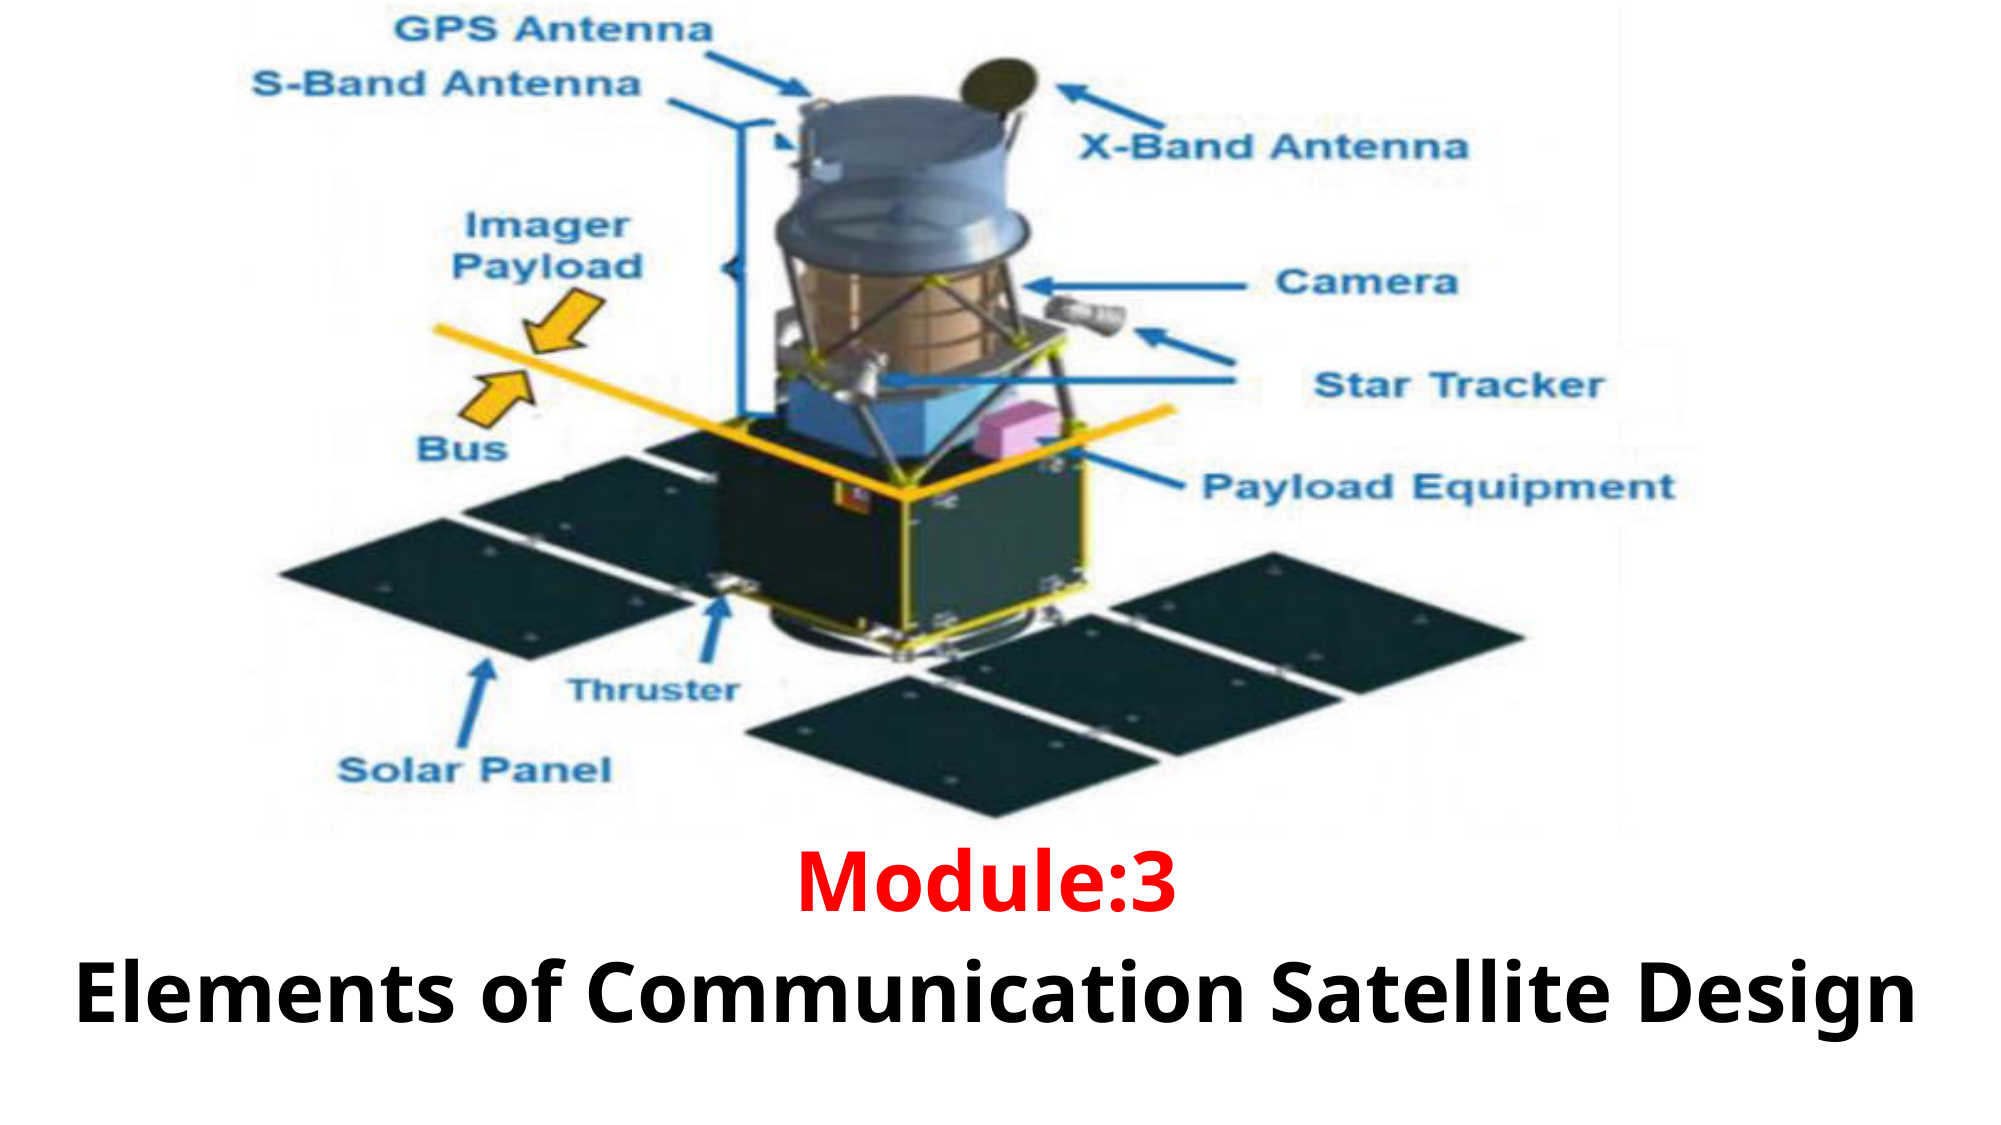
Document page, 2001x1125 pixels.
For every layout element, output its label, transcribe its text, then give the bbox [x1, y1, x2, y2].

picture [236, 1, 1697, 833]
subtitle Module:3 Elements of Communication Satellite Design [0, 832, 2000, 1071]
